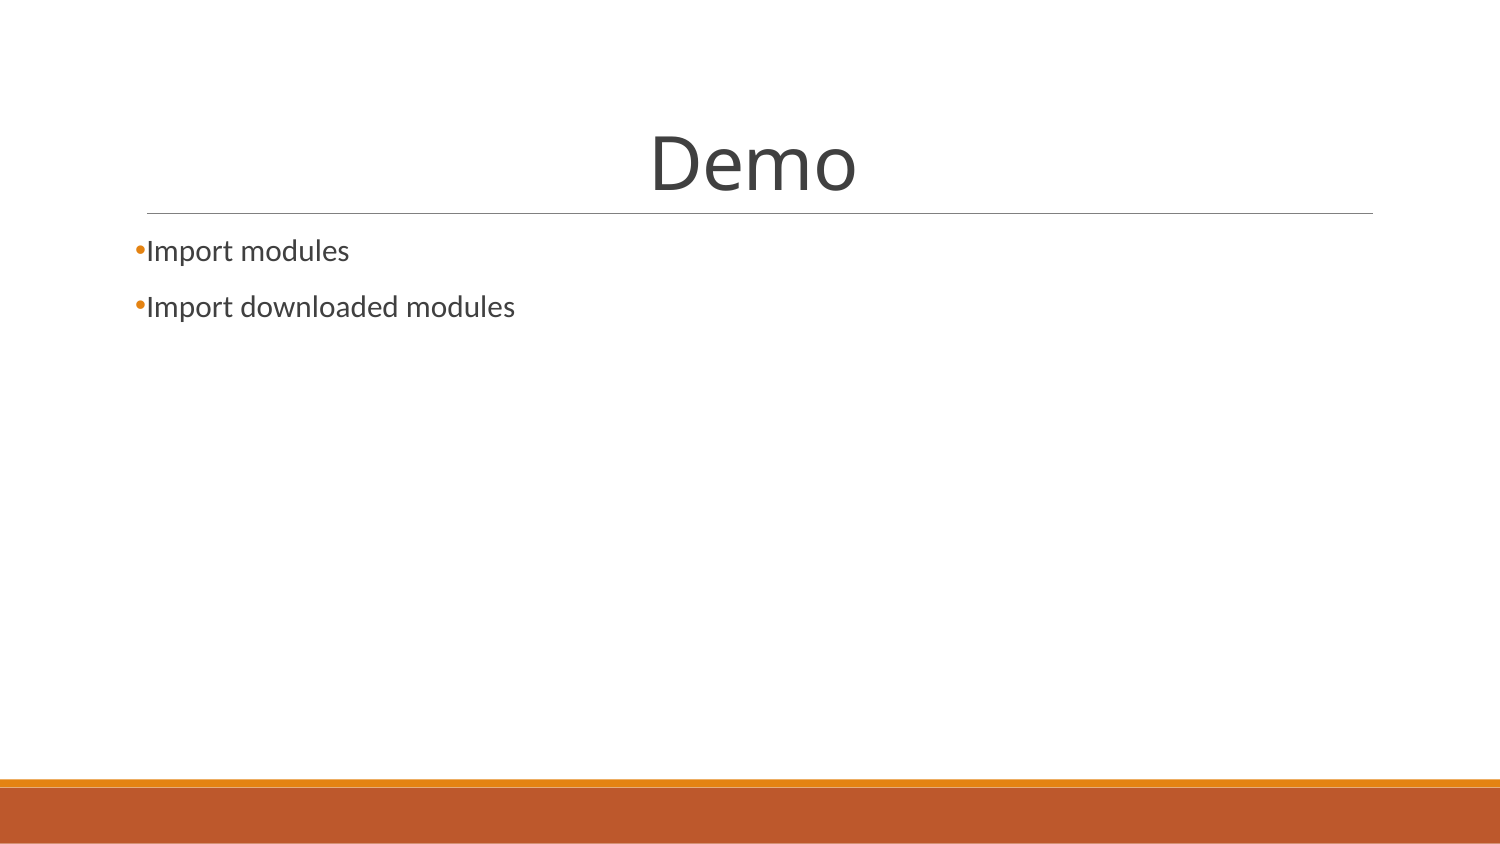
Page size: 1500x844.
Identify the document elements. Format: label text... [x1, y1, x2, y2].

list Import modules Import downloaded modules [135, 227, 1373, 723]
title Demo [135, 35, 1373, 214]
